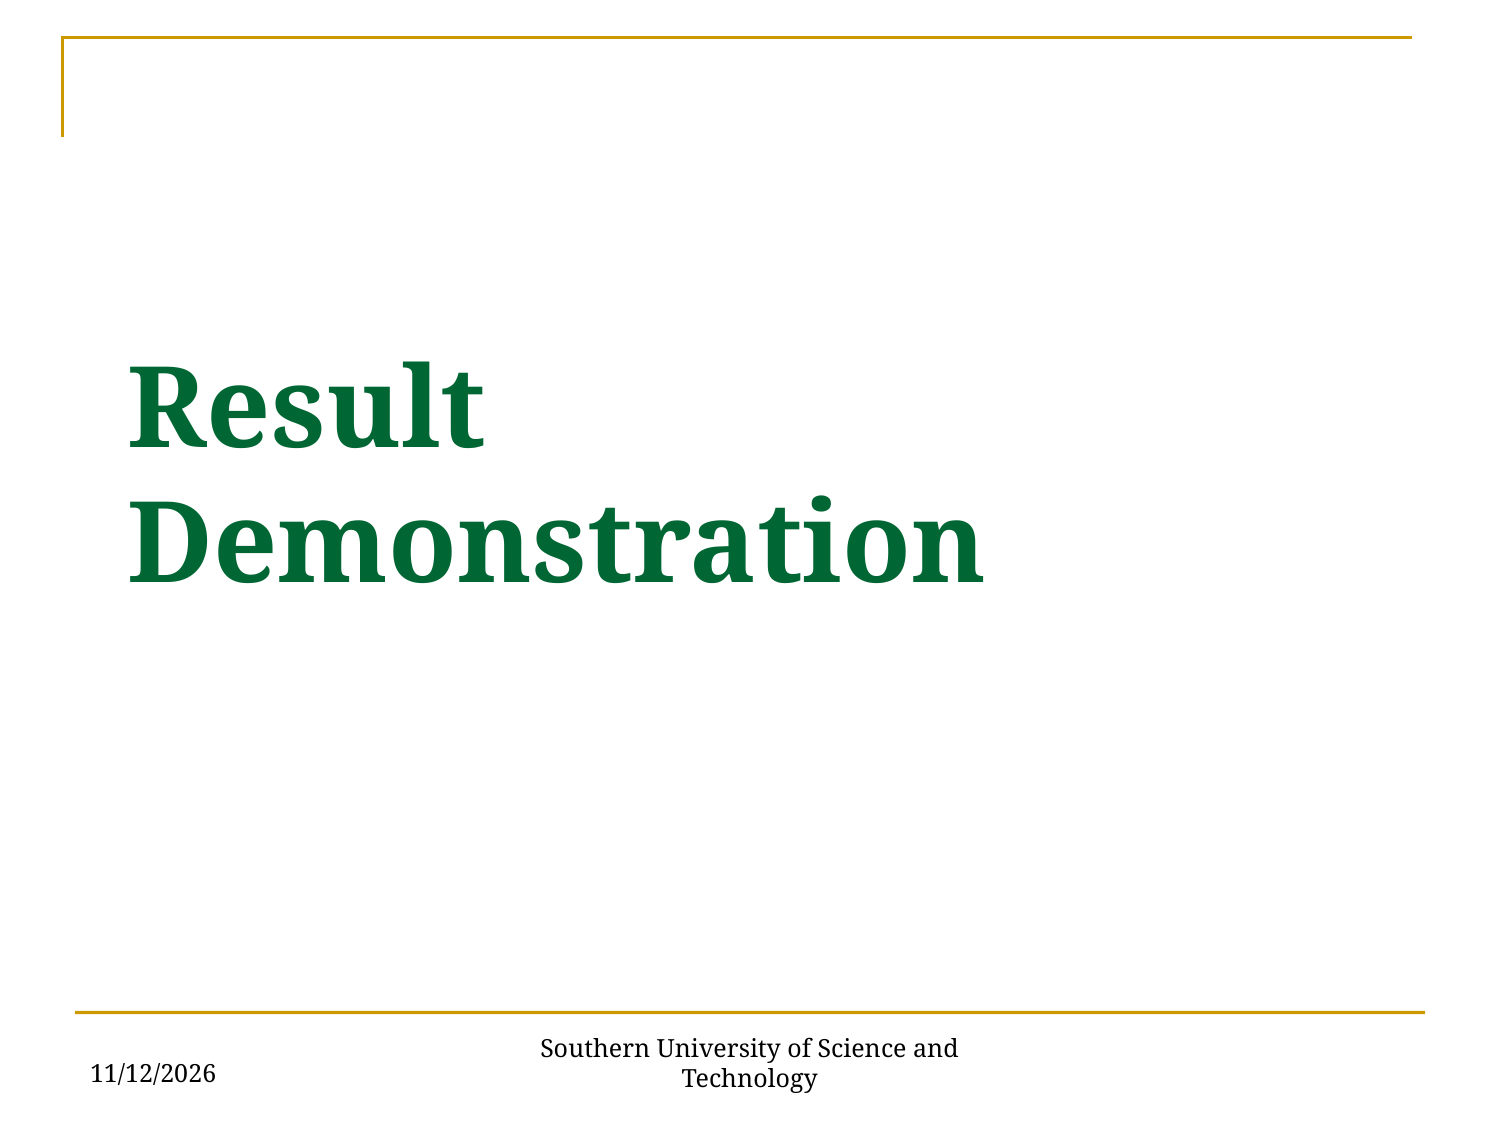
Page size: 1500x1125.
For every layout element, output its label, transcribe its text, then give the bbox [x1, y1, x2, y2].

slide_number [74, 1023, 426, 1100]
footer Southern University of Science and Technology [501, 1024, 999, 1100]
title Result Demonstration [112, 349, 1388, 591]
